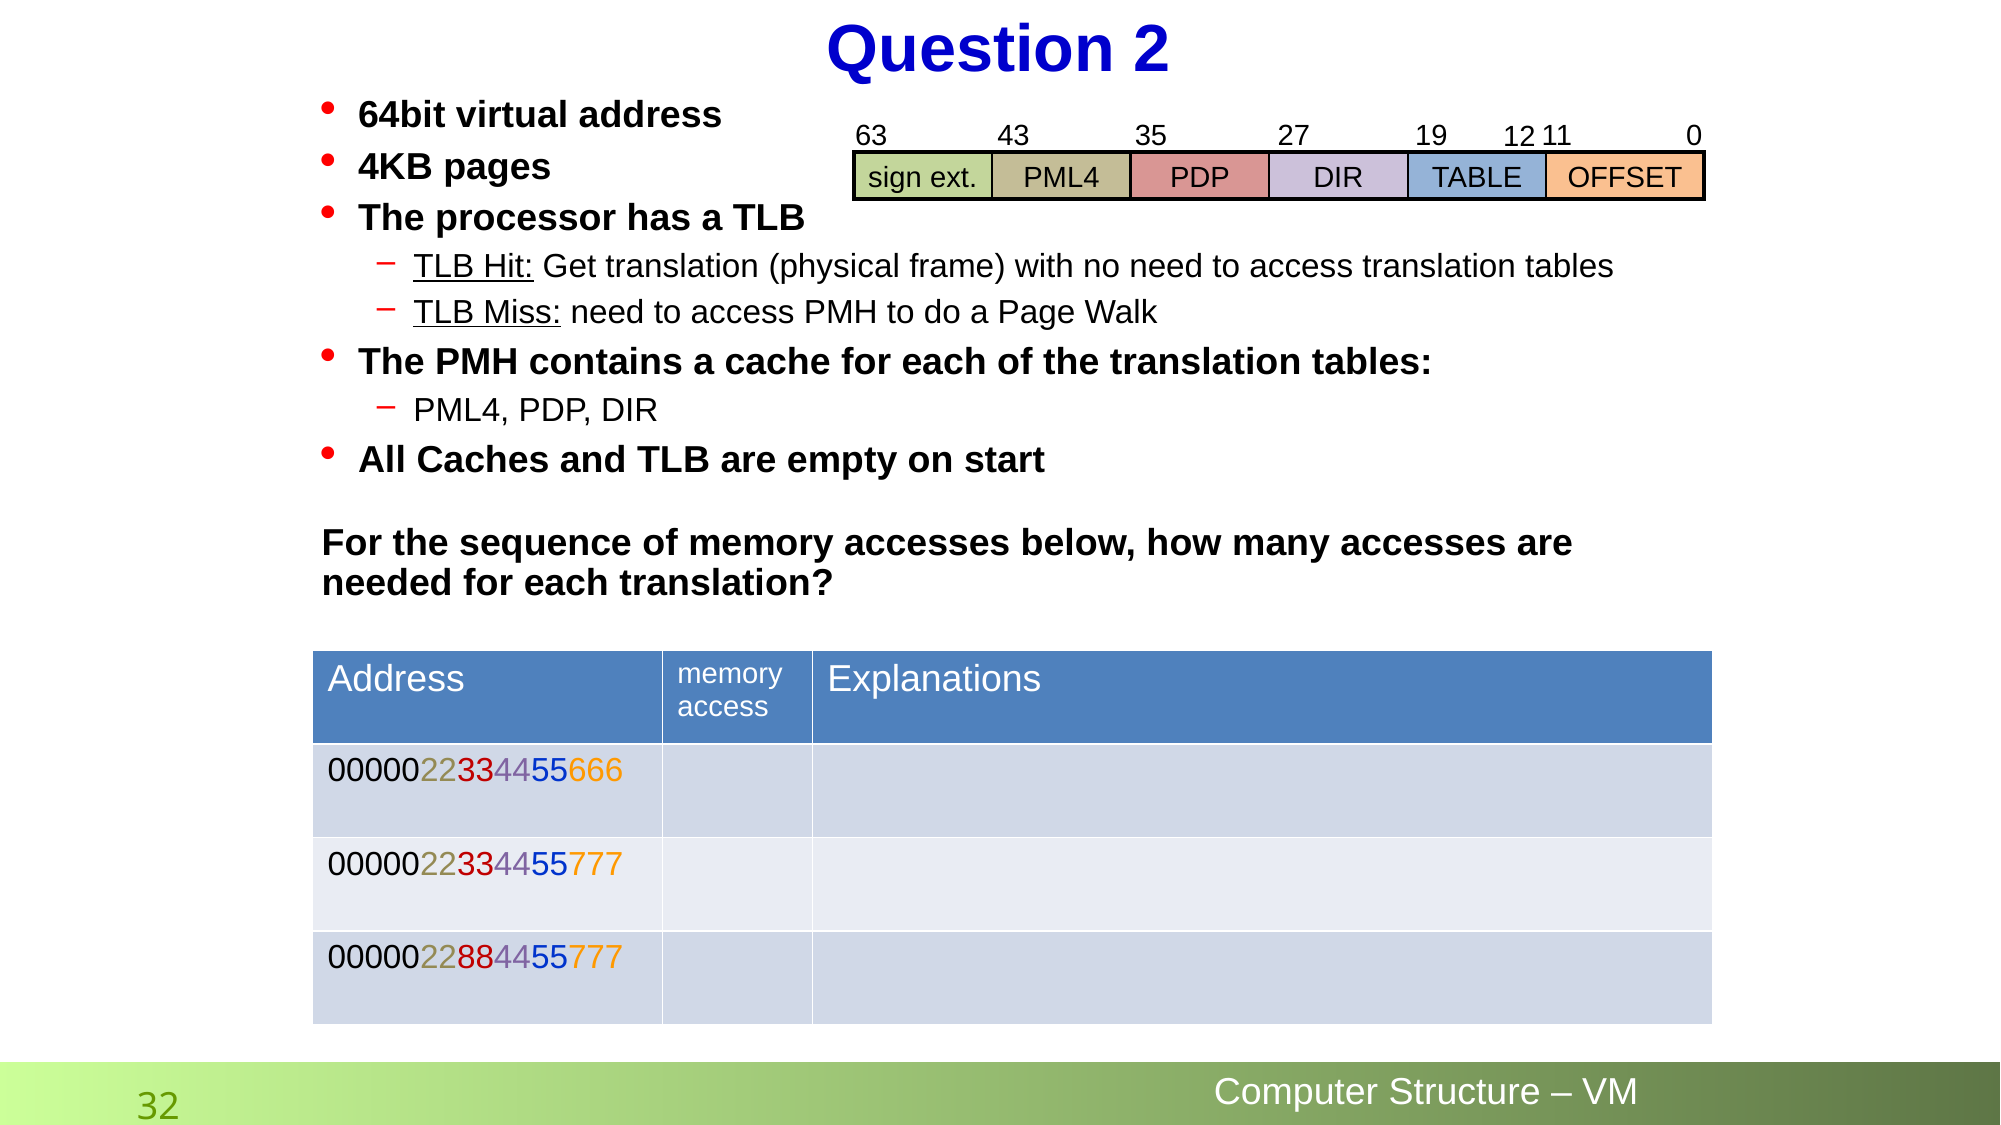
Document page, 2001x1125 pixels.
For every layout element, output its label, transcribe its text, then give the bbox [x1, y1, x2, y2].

table_header Explanations [813, 651, 1712, 743]
table_cell 0000022334455666 [313, 745, 662, 837]
table_cell 0000022884455777 [313, 932, 662, 1024]
table_cell [663, 745, 812, 837]
table_cell [813, 838, 1712, 930]
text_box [853, 124, 1704, 201]
table_cell 0000022334455777 [313, 838, 662, 930]
table_cell [813, 932, 1712, 1024]
list 64bit virtual address 4KB pages The processor has a TLB TLB Hit: Get translation (physical frame) with no need to access translation tables TLB Miss: need to access PMH to do a Page Walk The PMH contains a cache for each of the translation tables: PML4, PDP, DIR All Caches and TLB are empty on start For the sequence of memory accesses below, how many accesses are needed for each translation? [306, 87, 1707, 626]
table_cell [663, 838, 812, 930]
table_cell [663, 932, 812, 1024]
table_header Address [313, 651, 662, 743]
table_header memory access [663, 651, 812, 743]
table_cell [813, 745, 1712, 837]
title Question 2 [392, 12, 1606, 87]
